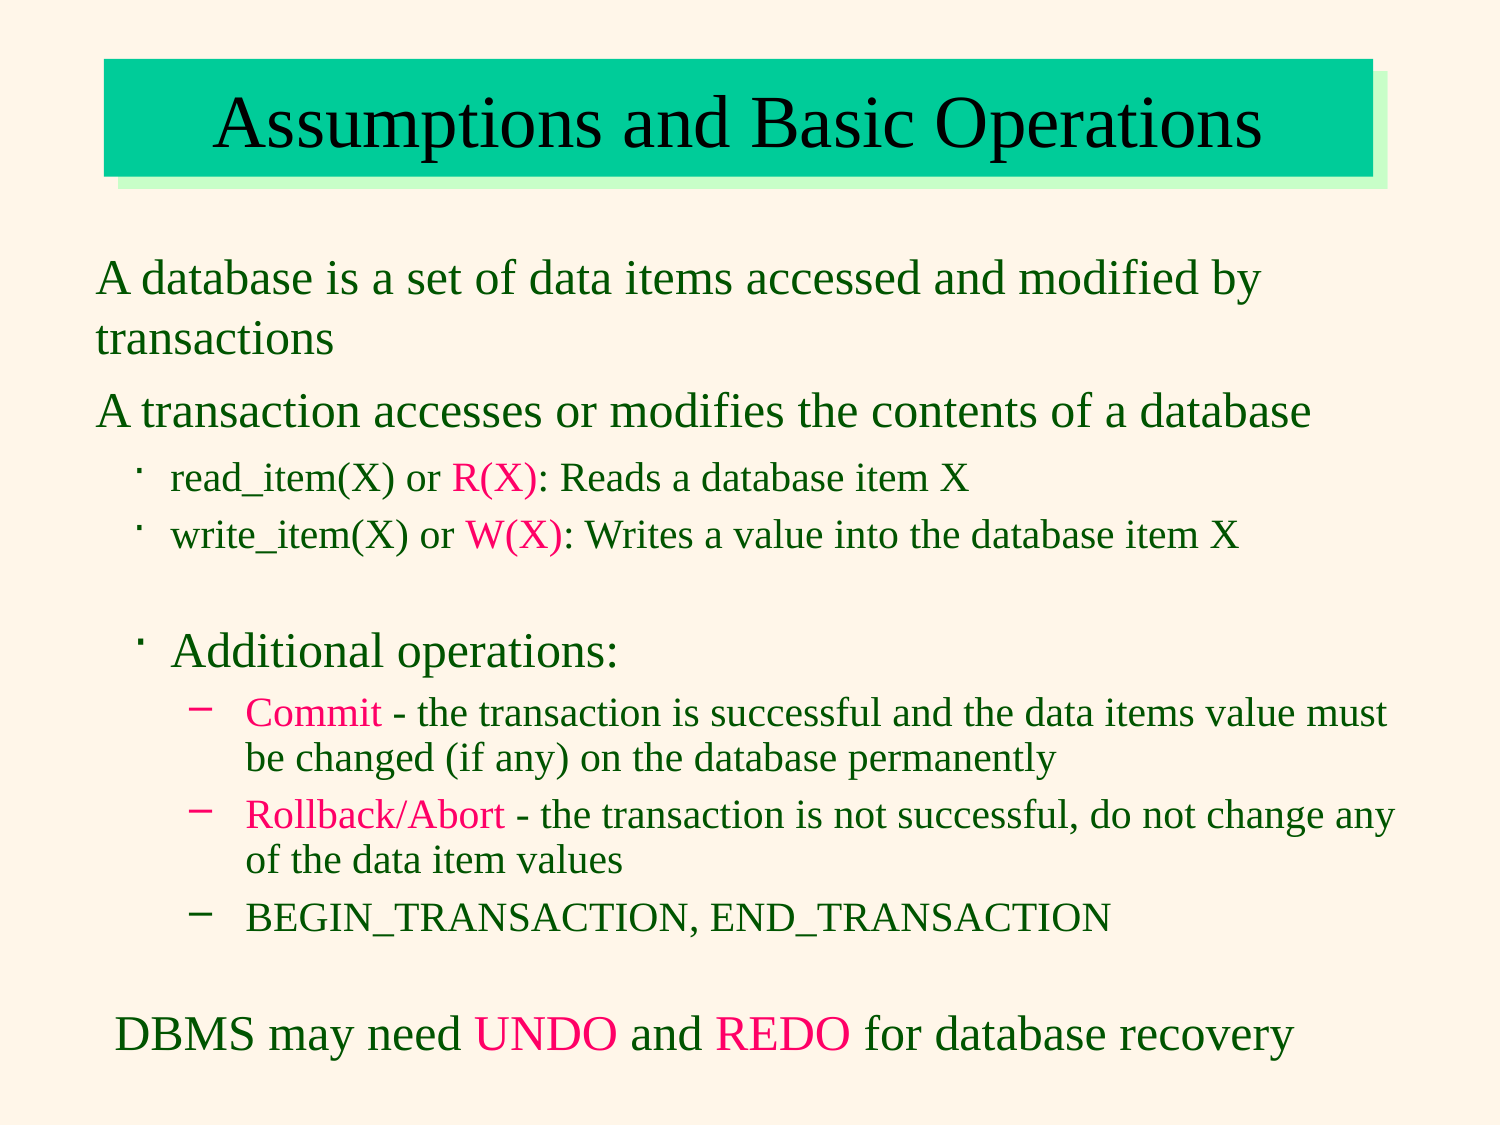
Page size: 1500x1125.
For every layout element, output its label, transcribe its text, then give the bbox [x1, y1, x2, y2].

text_box A database is a set of data items accessed and modified by transactions A transaction accesses or modifies the contents of a database read_item(X) or R(X): Reads a database item X write_item(X) or W(X): Writes a value into the database item X Additional operations: Commit - the transaction is successful and the data items value must be changed (if any) on the database permanently Rollback/Abort - the transaction is not successful, do not change any of the data item values BEGIN_TRANSACTION, END_TRANSACTION DBMS may need UNDO and REDO for database recovery [80, 237, 1414, 1069]
text_box Assumptions and Basic Operations [103, 58, 1374, 177]
